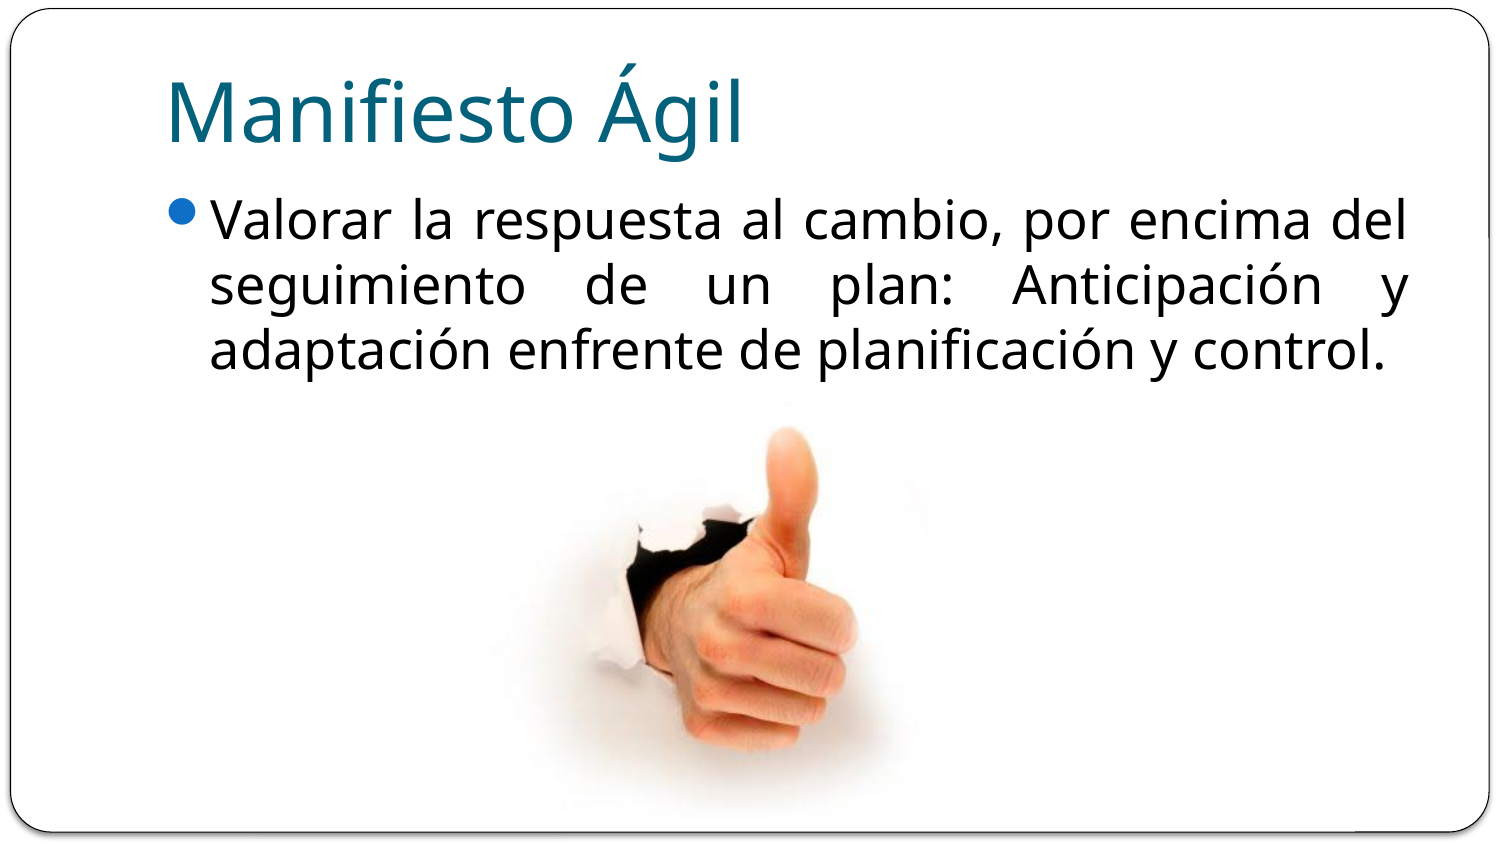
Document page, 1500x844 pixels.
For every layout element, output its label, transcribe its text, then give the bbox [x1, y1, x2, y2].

picture [489, 386, 928, 823]
title Manifiesto Ágil [150, 33, 1425, 175]
list Valorar la respuesta al cambio, por encima del seguimiento de un plan: Anticipación y adaptación enfrente de planificación y control. [150, 178, 1425, 741]
